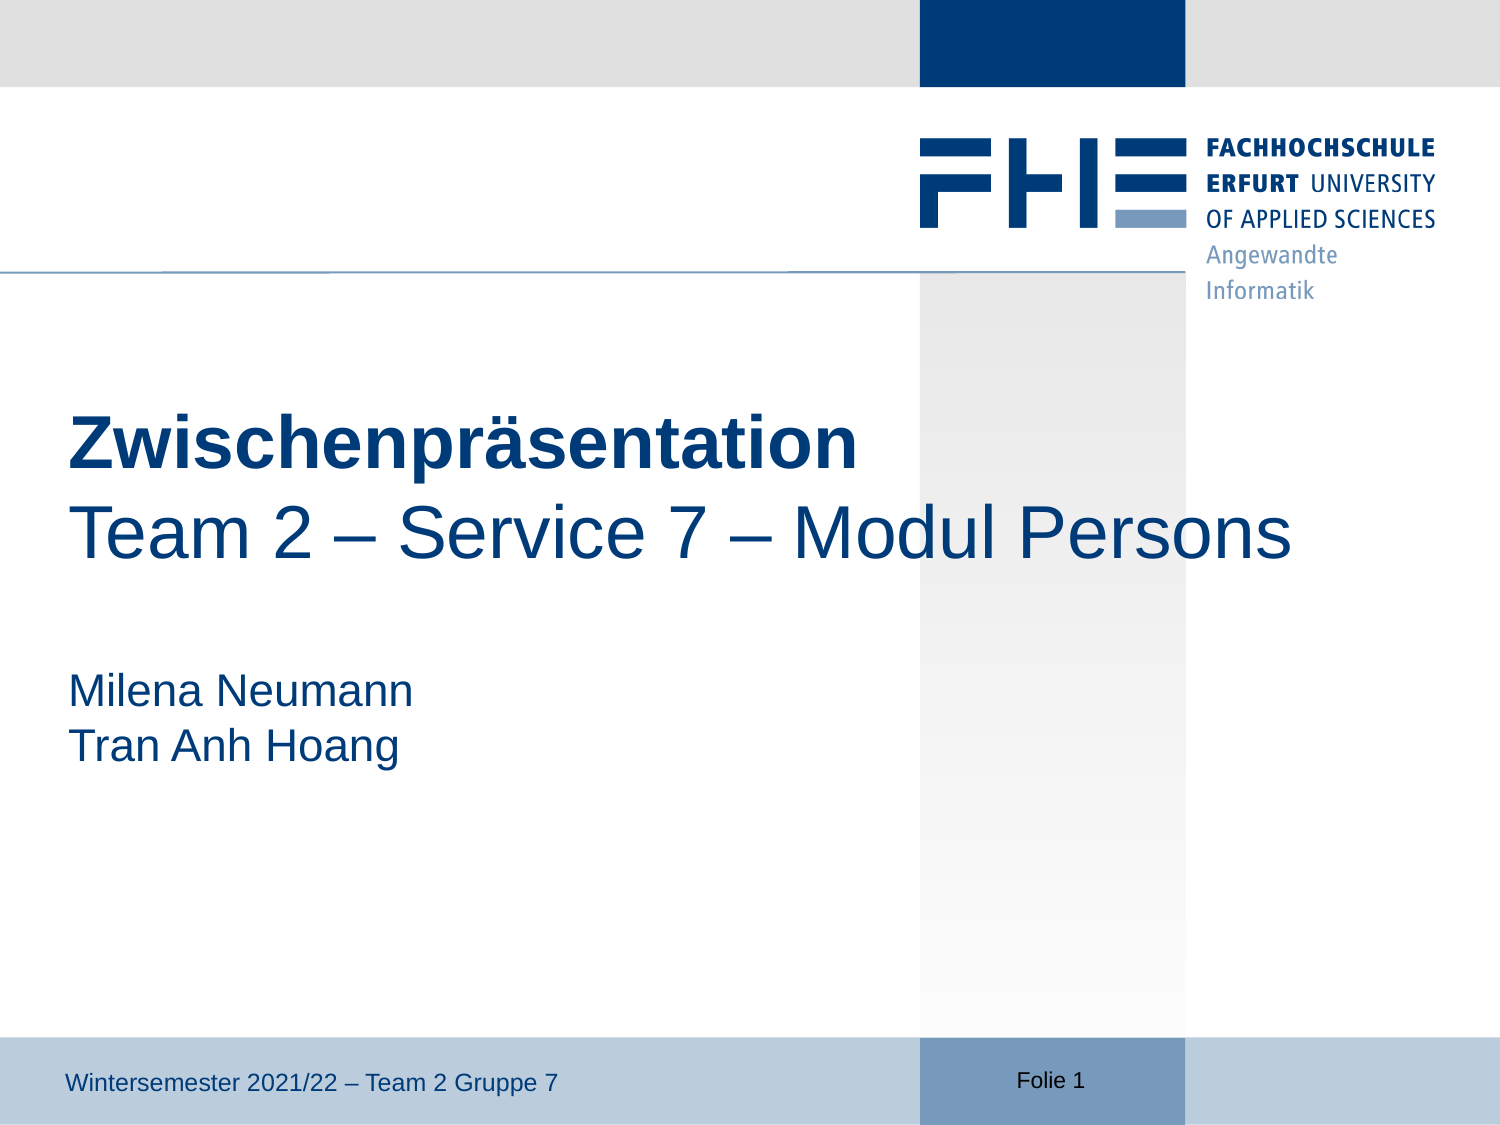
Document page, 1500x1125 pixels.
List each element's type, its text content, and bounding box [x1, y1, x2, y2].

text_box Wintersemester 2021/22 – Team 2 Gruppe 7 [50, 1058, 914, 1104]
picture [920, 138, 1435, 299]
title Zwischenpräsentation Team 2 – Service 7 – Modul Persons [53, 345, 1471, 622]
subtitle Milena Neumann Tran Anh Hoang [53, 653, 1471, 859]
text_box Folie 1 [927, 1058, 1176, 1102]
